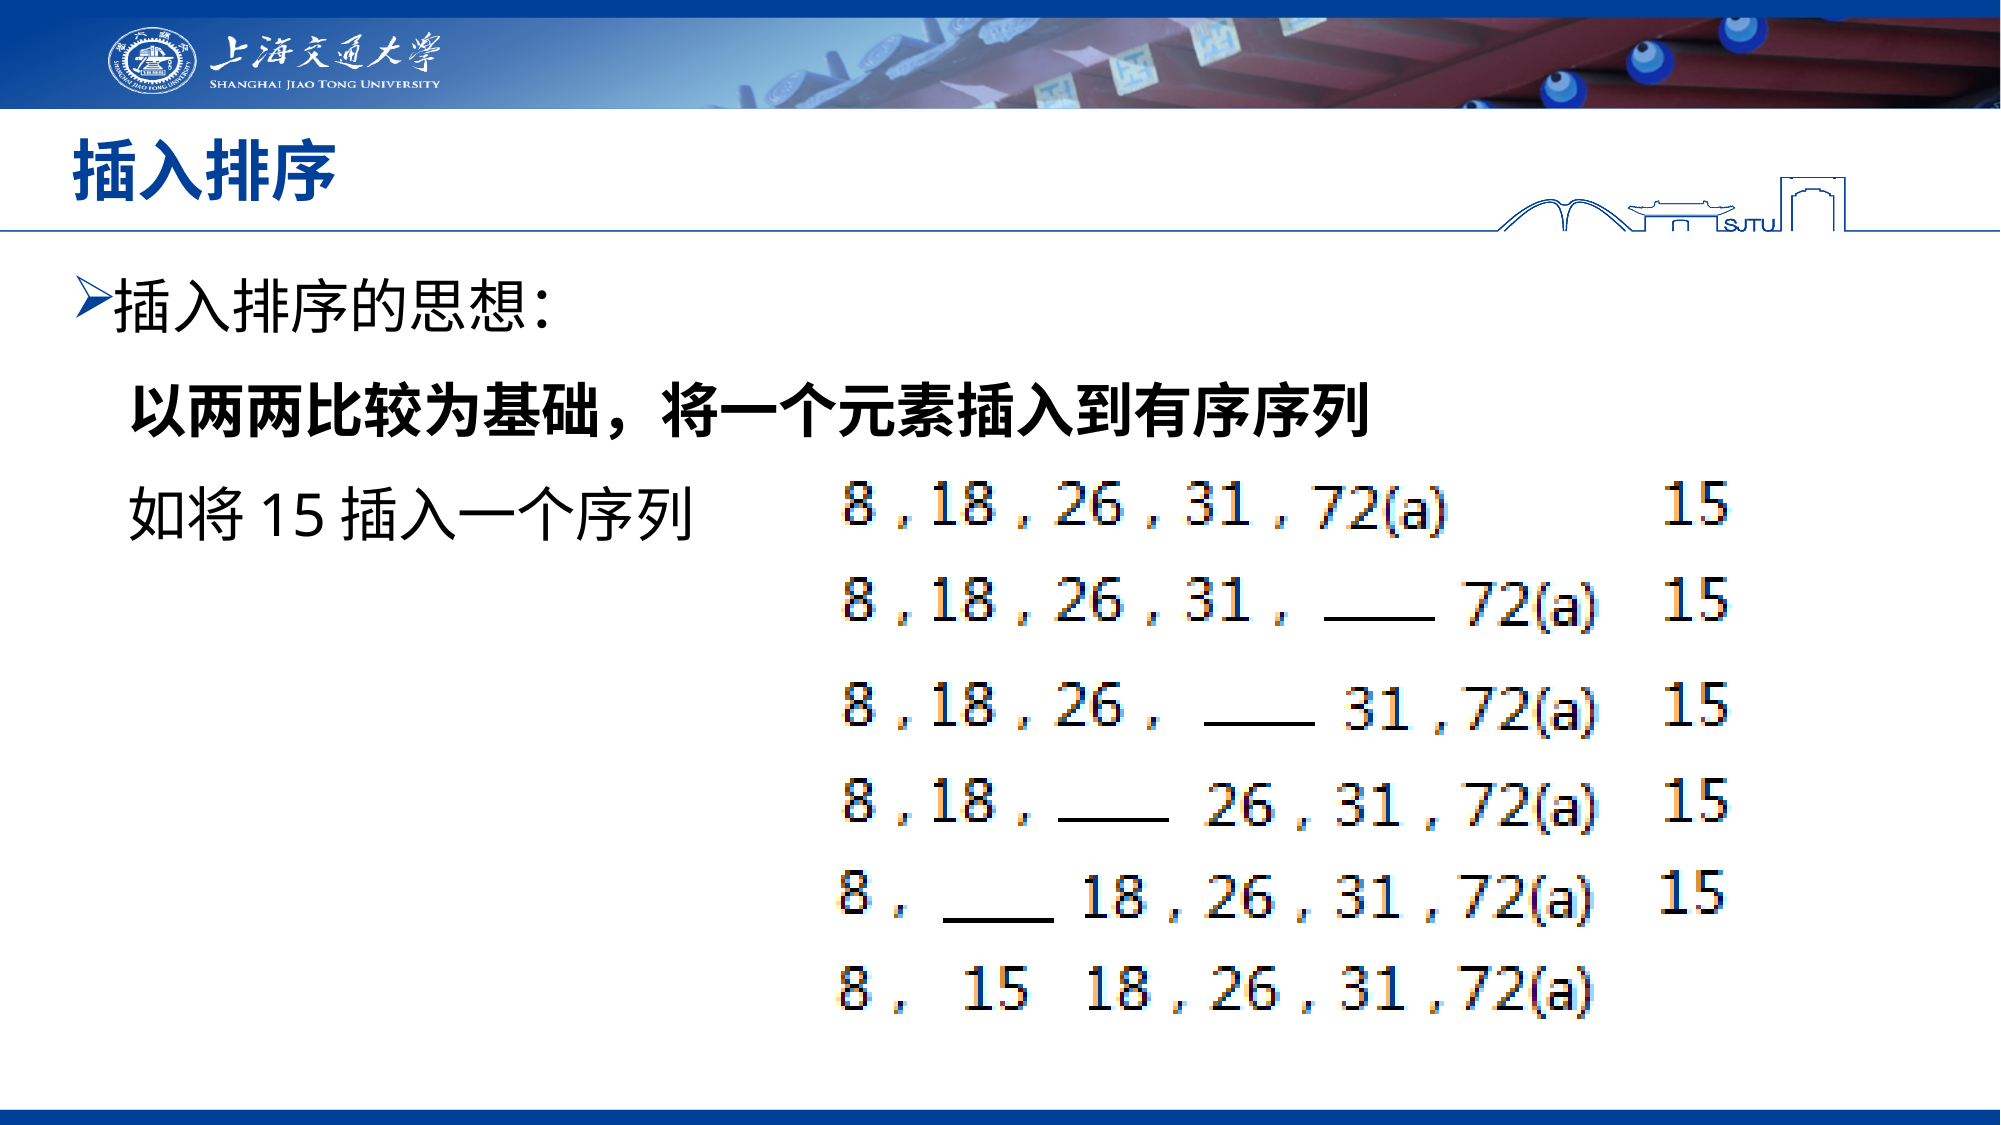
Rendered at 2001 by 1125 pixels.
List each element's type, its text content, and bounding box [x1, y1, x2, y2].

picture [0, 0, 2001, 109]
picture [828, 460, 1781, 1077]
list 插入排序的思想： 以两两比较为基础，将一个元素插入到有序序列 如将15插入一个序列 [55, 247, 1978, 558]
title 插入排序 [56, 126, 968, 221]
